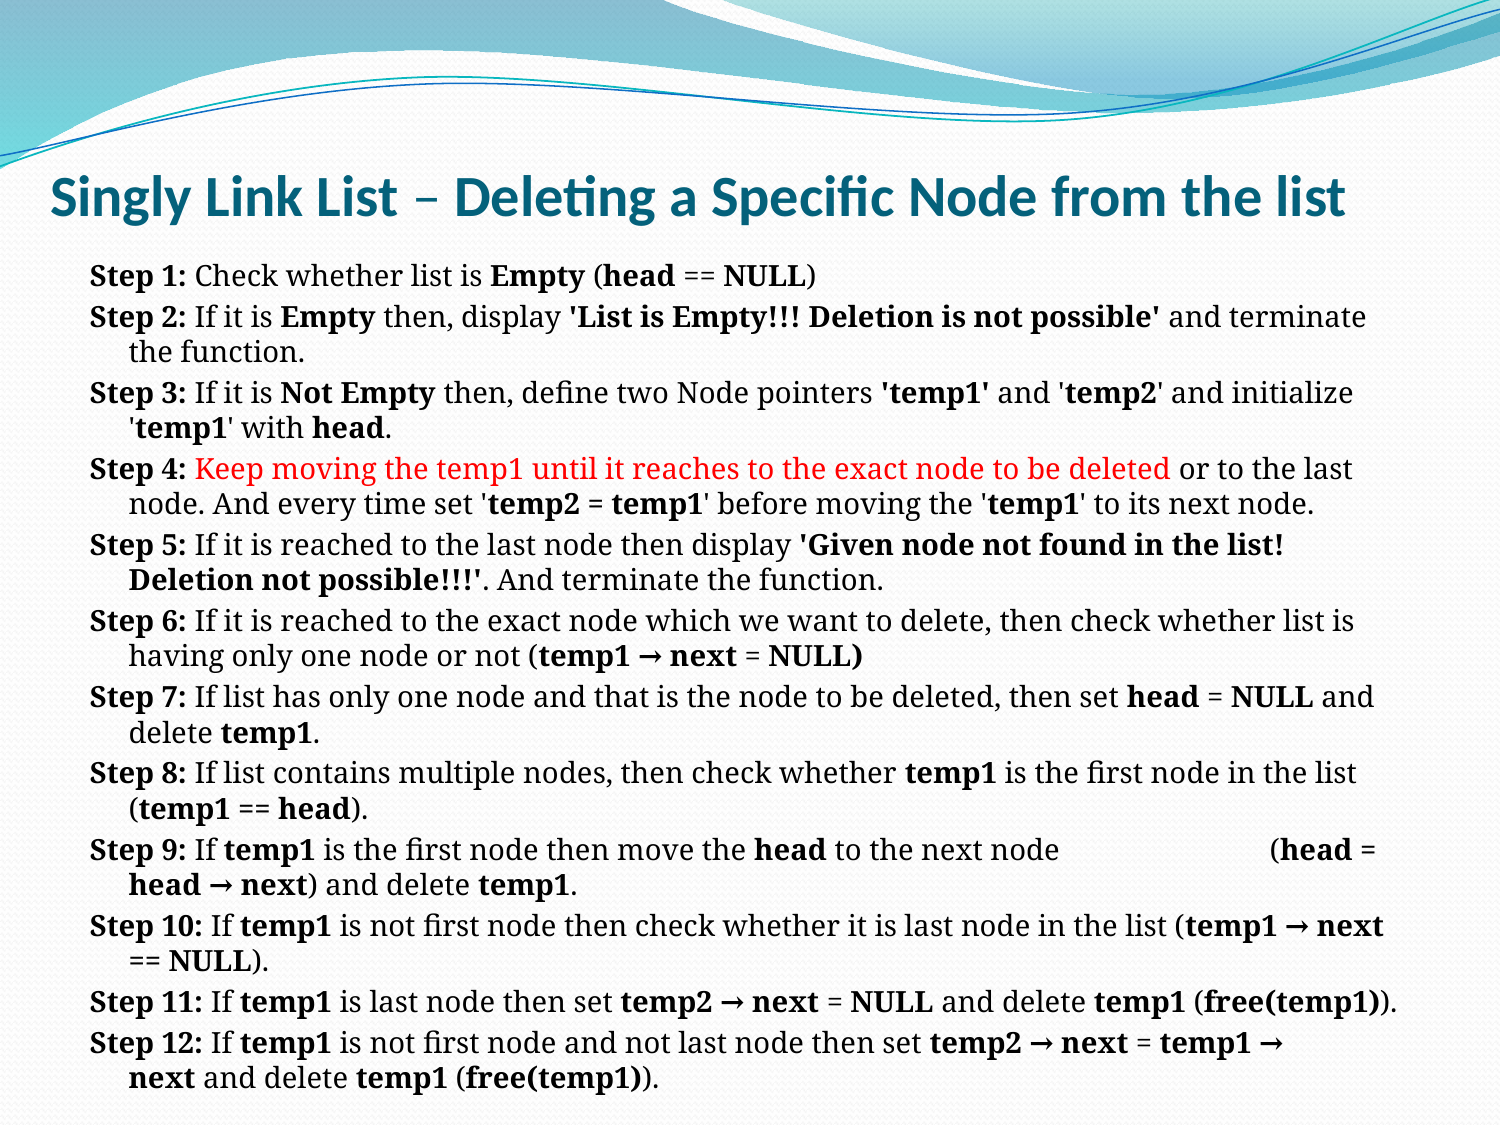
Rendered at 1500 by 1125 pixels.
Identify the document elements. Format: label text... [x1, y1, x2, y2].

title Singly Link List – Deleting a Specific Node from the list [50, 137, 1500, 228]
list Step 1: Check whether list is Empty (head == NULL) Step 2: If it is Empty then, display 'List is Empty!!! Deletion is not possible' and terminate the function. Step 3: If it is Not Empty then, define two Node pointers 'temp1' and 'temp2' and initialize 'temp1' with head. Step 4: Keep moving the temp1 until it reaches to the exact node to be deleted or to the last node. And every time set 'temp2 = temp1' before moving the 'temp1' to its next node. Step 5: If it is reached to the last node then display 'Given node not found in the list! Deletion not possible!!!'. And terminate the function. Step 6: If it is reached to the exact node which we want to delete, then check whether list is having only one node or not (temp1 → next = NULL) Step 7: If list has only one node and that is the node to be deleted, then set head = NULL and delete temp1. Step 8: If list contains multiple nodes, then check whether temp1 is the first node in the list (temp1 == head). Step 9: If temp1 is the first node then move the head to the next node (head = head → next) and delete temp1. Step 10: If temp1 is not first node then check whether it is last node in the list (temp1 → next == NULL). Step 11: If temp1 is last node then set temp2 → next = NULL and delete temp1 (free(temp1)). Step 12: If temp1 is not first node and not last node then set temp2 → next = temp1 → next and delete temp1 (free(temp1)). [75, 249, 1425, 1125]
